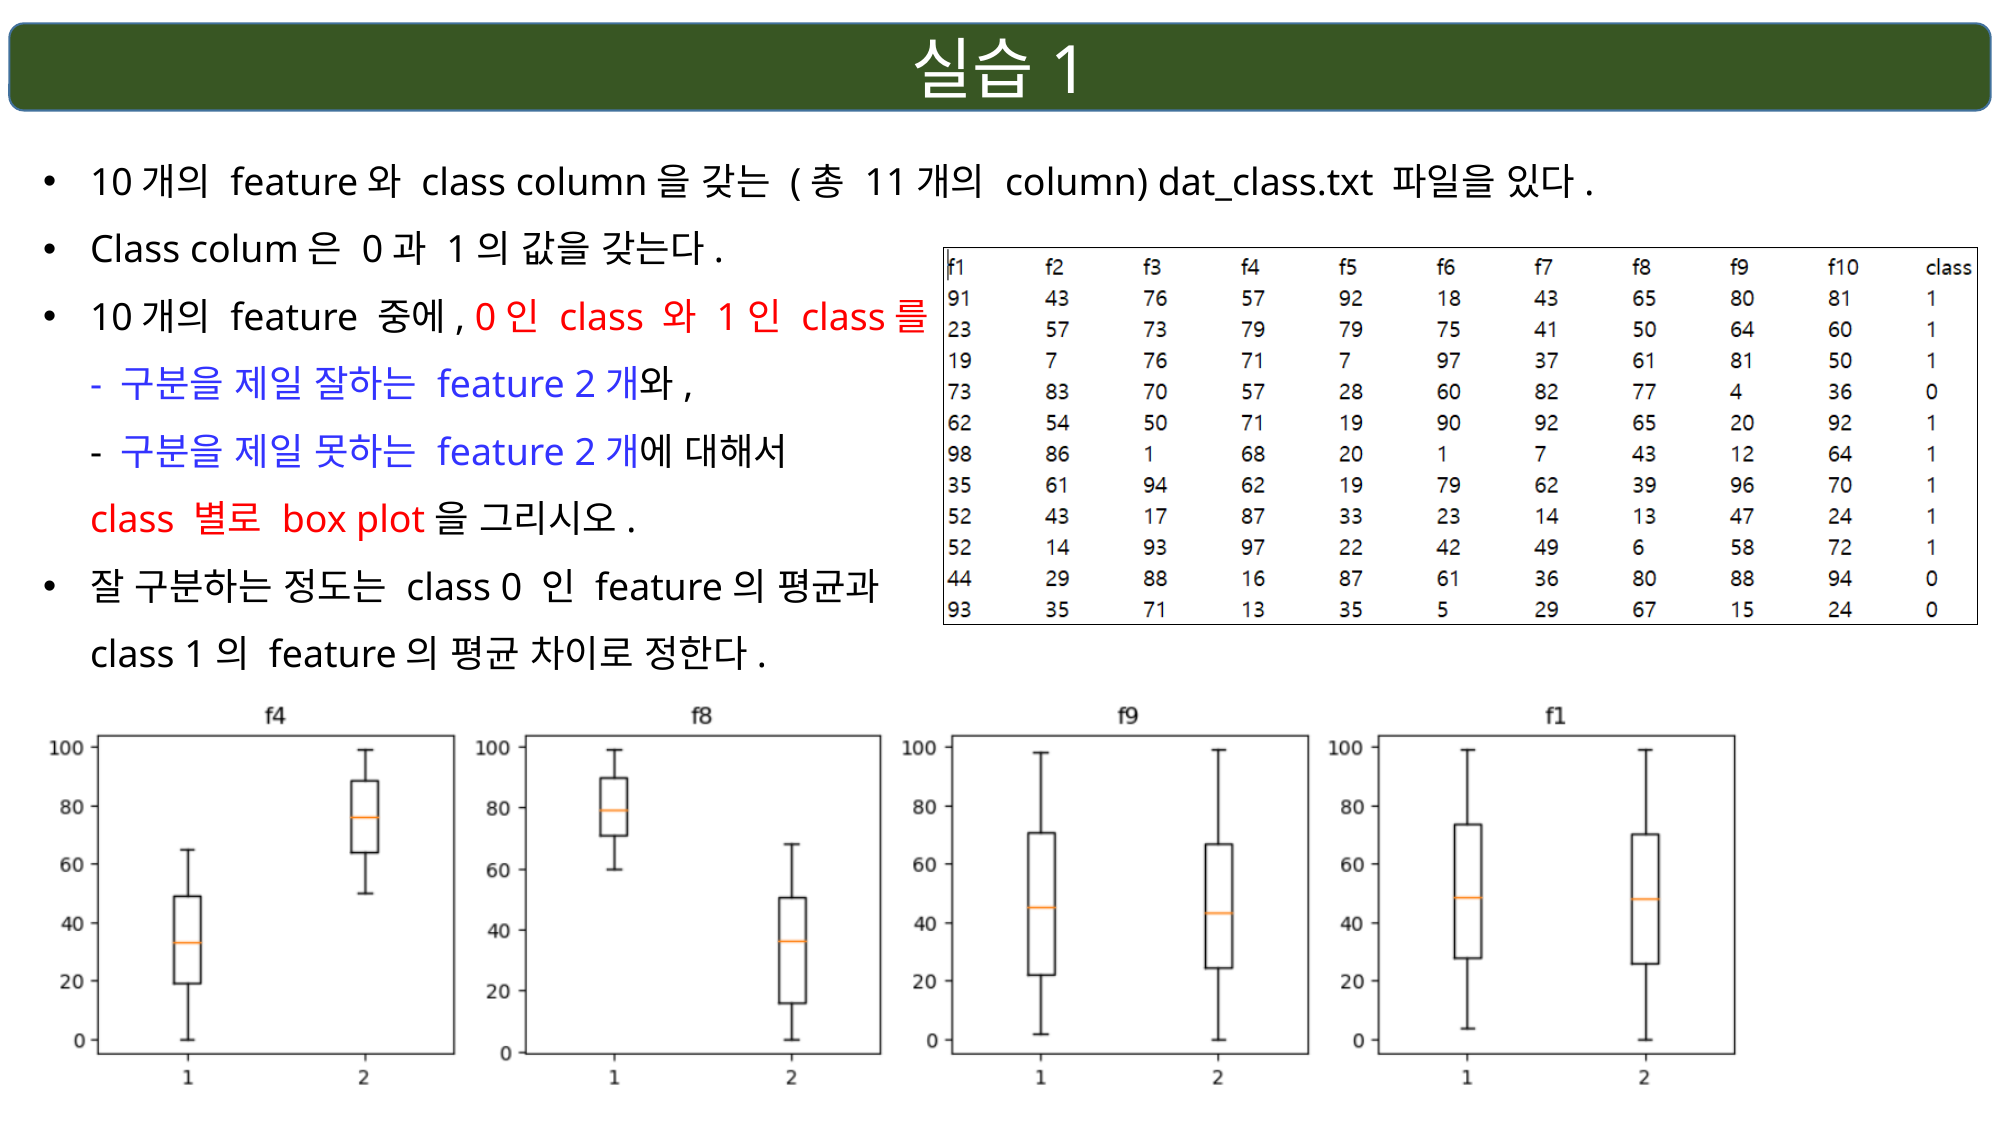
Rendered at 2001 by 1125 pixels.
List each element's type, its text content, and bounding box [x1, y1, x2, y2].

picture [44, 688, 1748, 1100]
picture [943, 247, 1978, 625]
text_box 실습1 [8, 22, 1992, 112]
text_box 10개의 feature와 class column을 갖는 (총 11개의 column) dat_class.txt 파일을 있다. Class colum은 0과 1의 값을 갖는다. 10개의 feature 중에, 0인 class 와 1인 class를 - 구분을 제일 잘하는 feature 2개와, - 구분을 제일 못하는 feature 2개에 대해서 class 별로 box plot을 그리시오. 잘 구분하는 정도는 class 0 인 feature의 평균과 class 1의 feature의 평균 차이로 정한다. [28, 128, 1938, 683]
